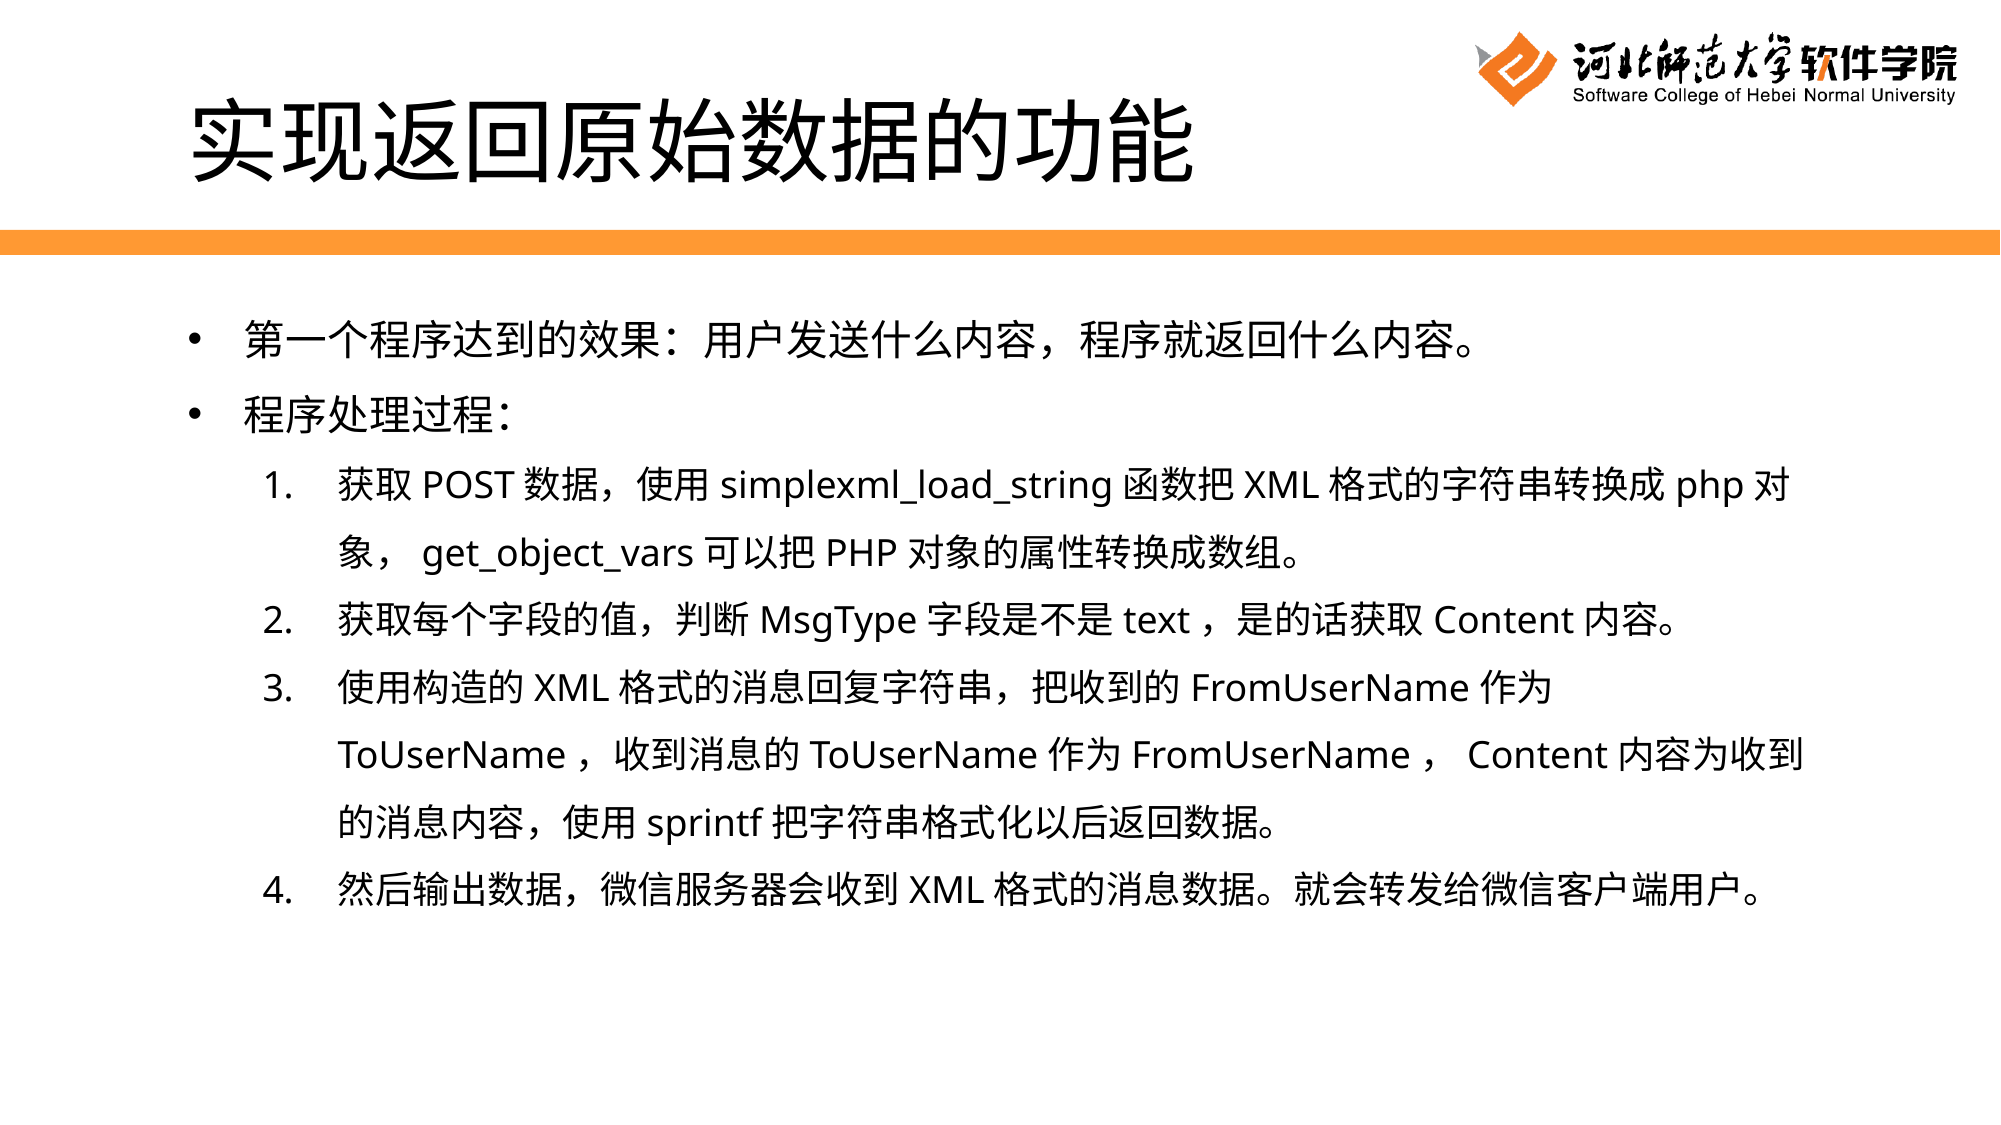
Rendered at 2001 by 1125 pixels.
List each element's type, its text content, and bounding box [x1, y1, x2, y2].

picture [1475, 31, 1957, 107]
list 实现返回原始数据的功能 [172, 89, 1297, 202]
text_box 第一个程序达到的效果：用户发送什么内容，程序就返回什么内容。 程序处理过程： 获取POST数据，使用simplexml_load_string函数把XML格式的字符串转换成php对象，get_object_vars可以把PHP对象的属性转换成数组。 获取每个字段的值，判断MsgType字段是不是text，是的话获取Content内容。 使用构造的XML格式的消息回复字符串，把收到的FromUserName作为ToUserName，收到消息的ToUserName作为FromUserName，Content内容为收到的消息内容，使用sprintf把字符串格式化以后返回数据。 然后输出数据，微信服务器会收到XML格式的消息数据。就会转发给微信客户端用户。 [172, 281, 1843, 919]
